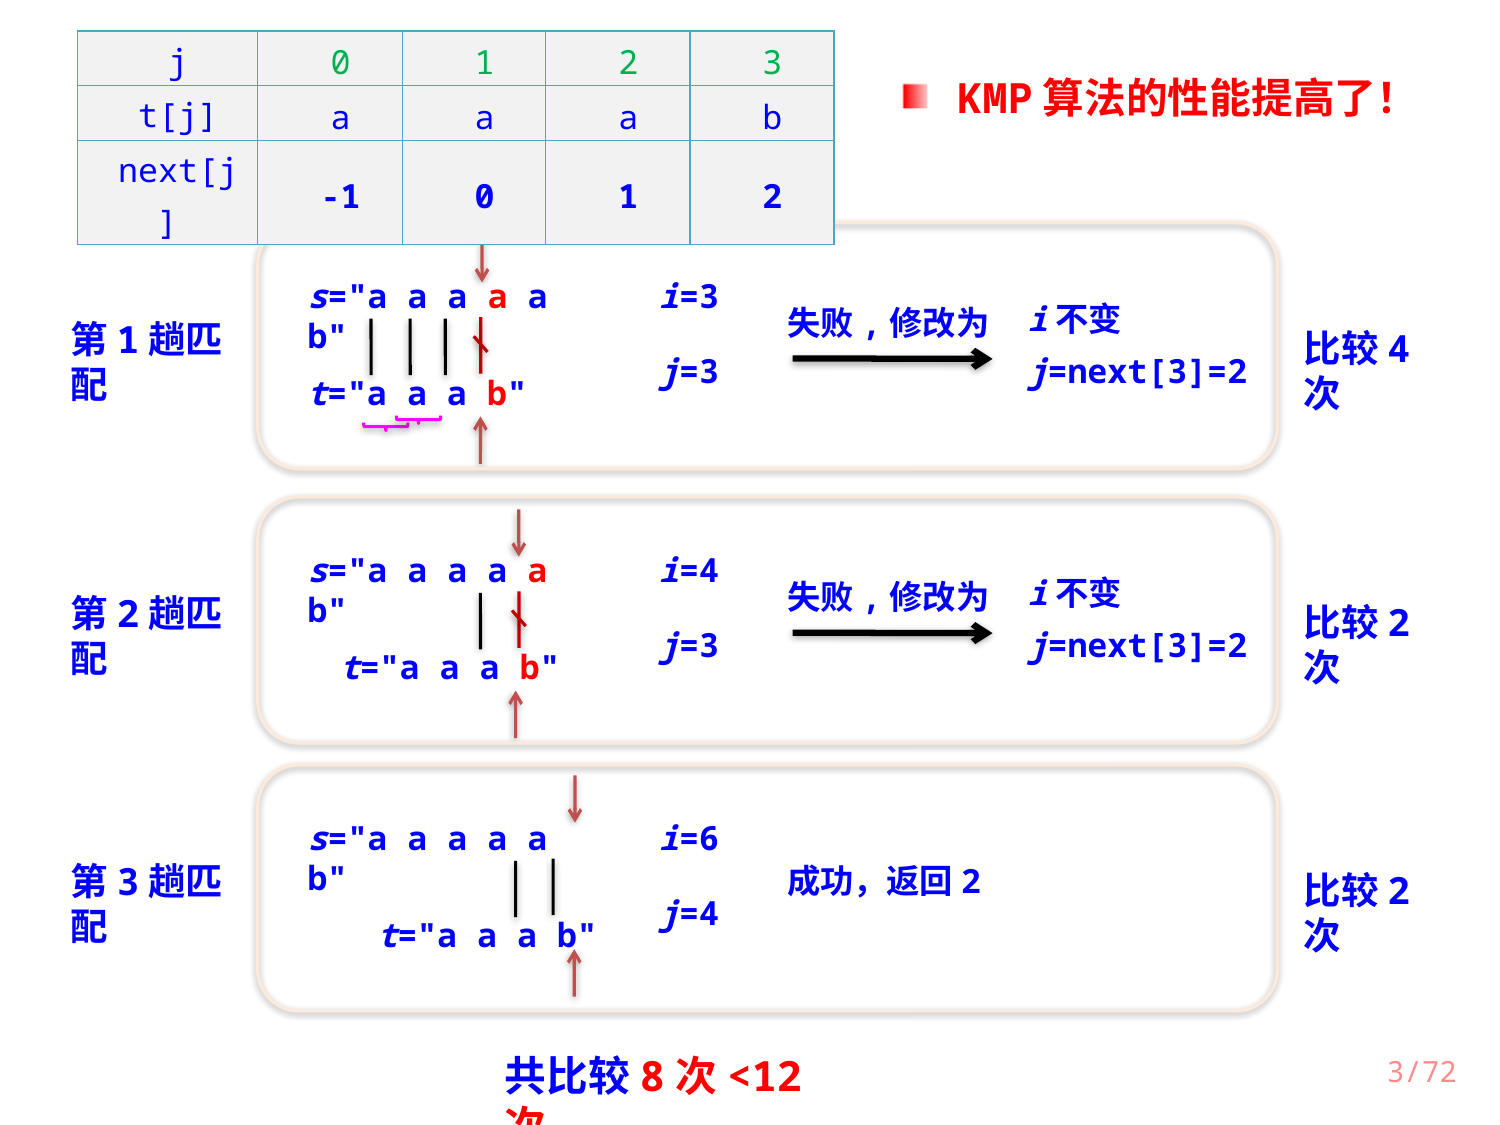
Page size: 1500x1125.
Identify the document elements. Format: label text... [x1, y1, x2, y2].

table_header j [78, 32, 257, 85]
table_cell next[j] [78, 141, 257, 221]
table_cell b [691, 86, 833, 140]
text_box 共比较8次<12次 [490, 1042, 842, 1125]
table_cell 2 [691, 141, 833, 221]
text_box KMP算法的性能提高了！ [870, 52, 1455, 142]
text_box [70, 222, 1454, 469]
table_cell a [258, 86, 402, 140]
table_cell 1 [546, 141, 689, 221]
table_cell a [546, 86, 689, 140]
picture [901, 82, 931, 112]
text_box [201, 415, 947, 515]
table_cell 0 [403, 141, 545, 221]
table_header 1 [403, 32, 545, 85]
table_cell a [403, 86, 545, 140]
table_cell t[j] [78, 86, 257, 140]
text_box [70, 496, 1454, 744]
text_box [70, 764, 1454, 1012]
table_header 2 [546, 32, 689, 85]
table_header 0 [258, 32, 402, 85]
table_cell -1 [258, 141, 402, 221]
table_header 3 [691, 32, 833, 85]
slide_number /72 [1324, 1042, 1472, 1103]
